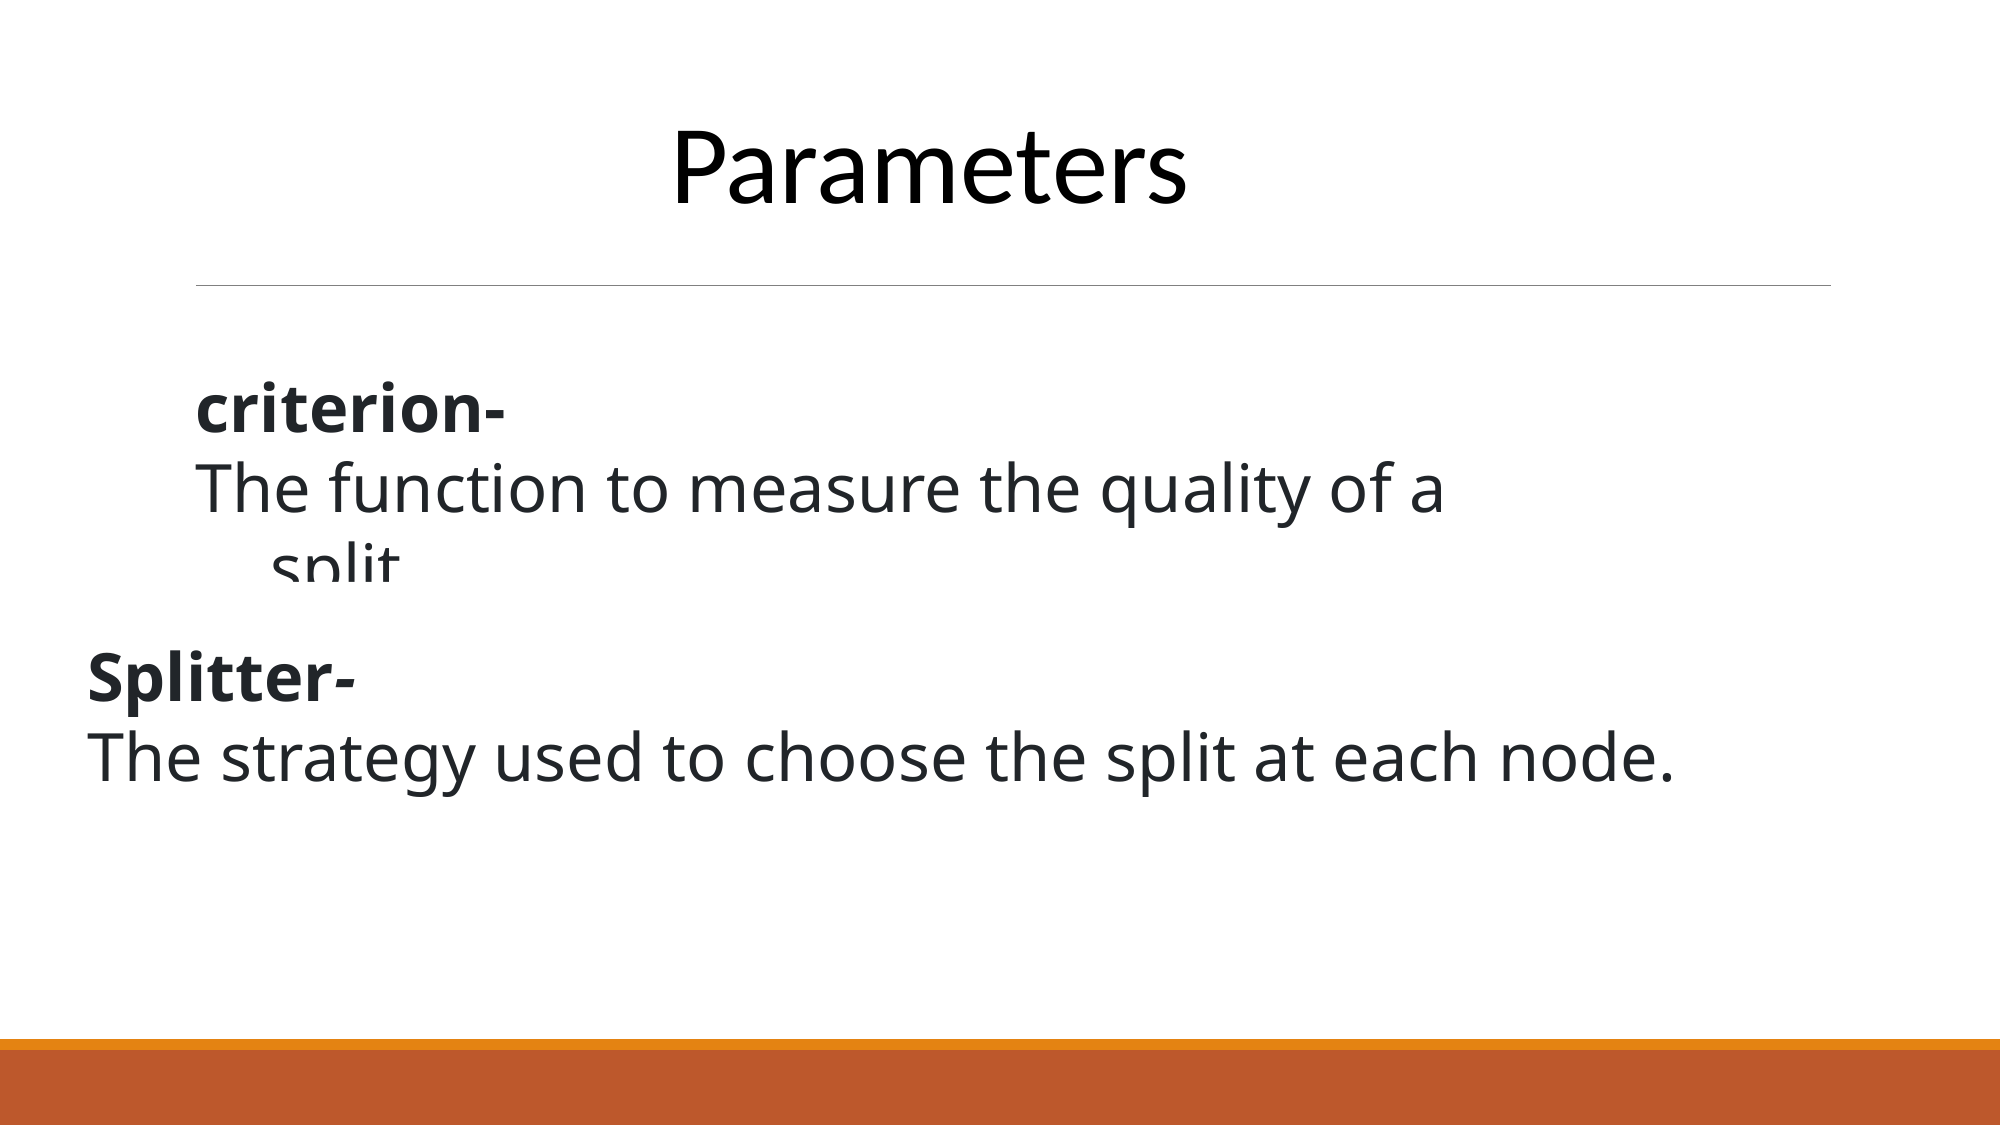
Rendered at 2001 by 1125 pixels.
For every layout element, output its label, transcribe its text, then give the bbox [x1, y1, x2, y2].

text_box Parameters [655, 83, 1205, 234]
text_box criterion- The function to measure the quality of a split. [195, 313, 1570, 581]
text_box Splitter- The strategy used to choose the split at each node. [87, 581, 1844, 847]
